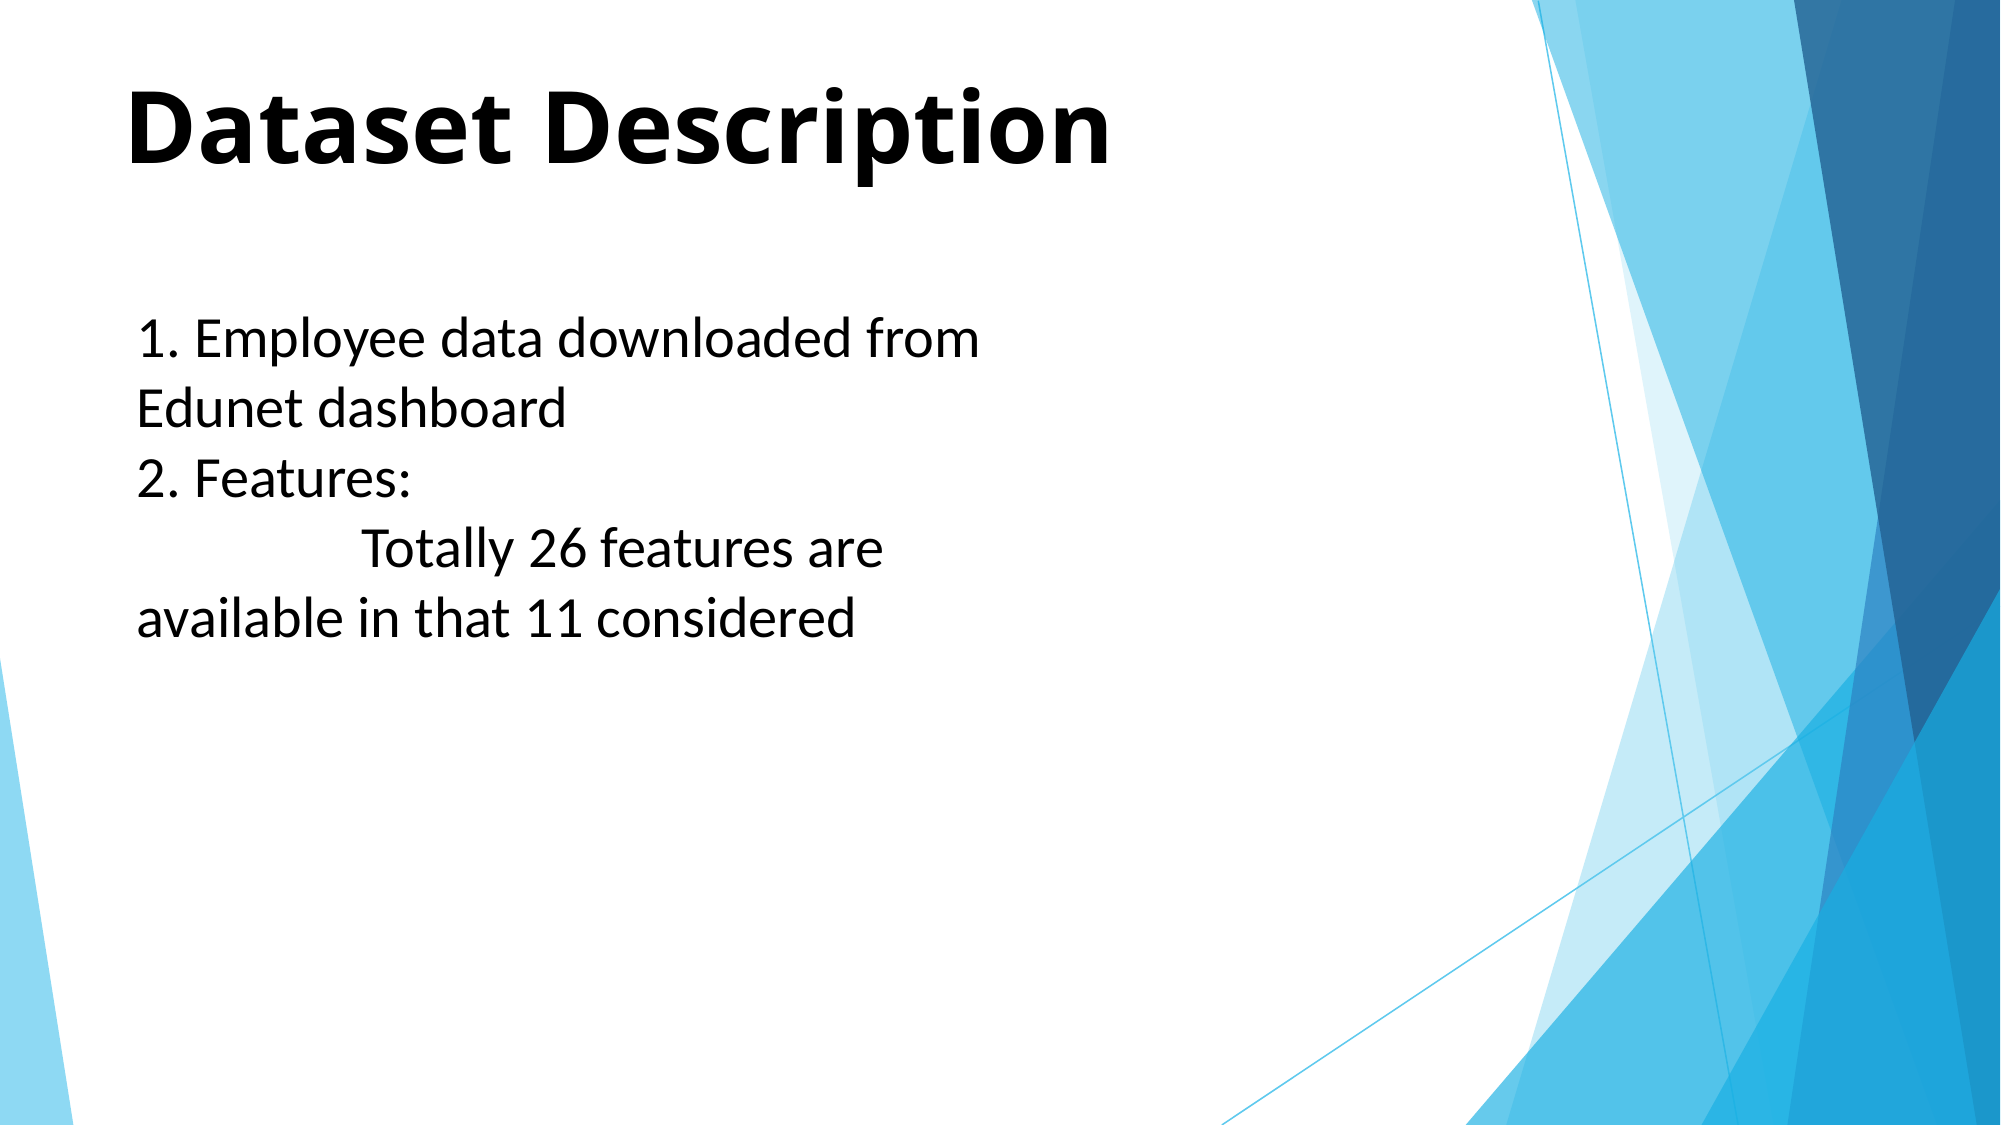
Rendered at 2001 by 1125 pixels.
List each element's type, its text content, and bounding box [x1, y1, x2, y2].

text_box 1. Employee data downloaded from Edunet dashboard 2. Features: Totally 26 features are available in that 11 considered [121, 292, 1104, 657]
title Dataset Description [123, 63, 1877, 164]
